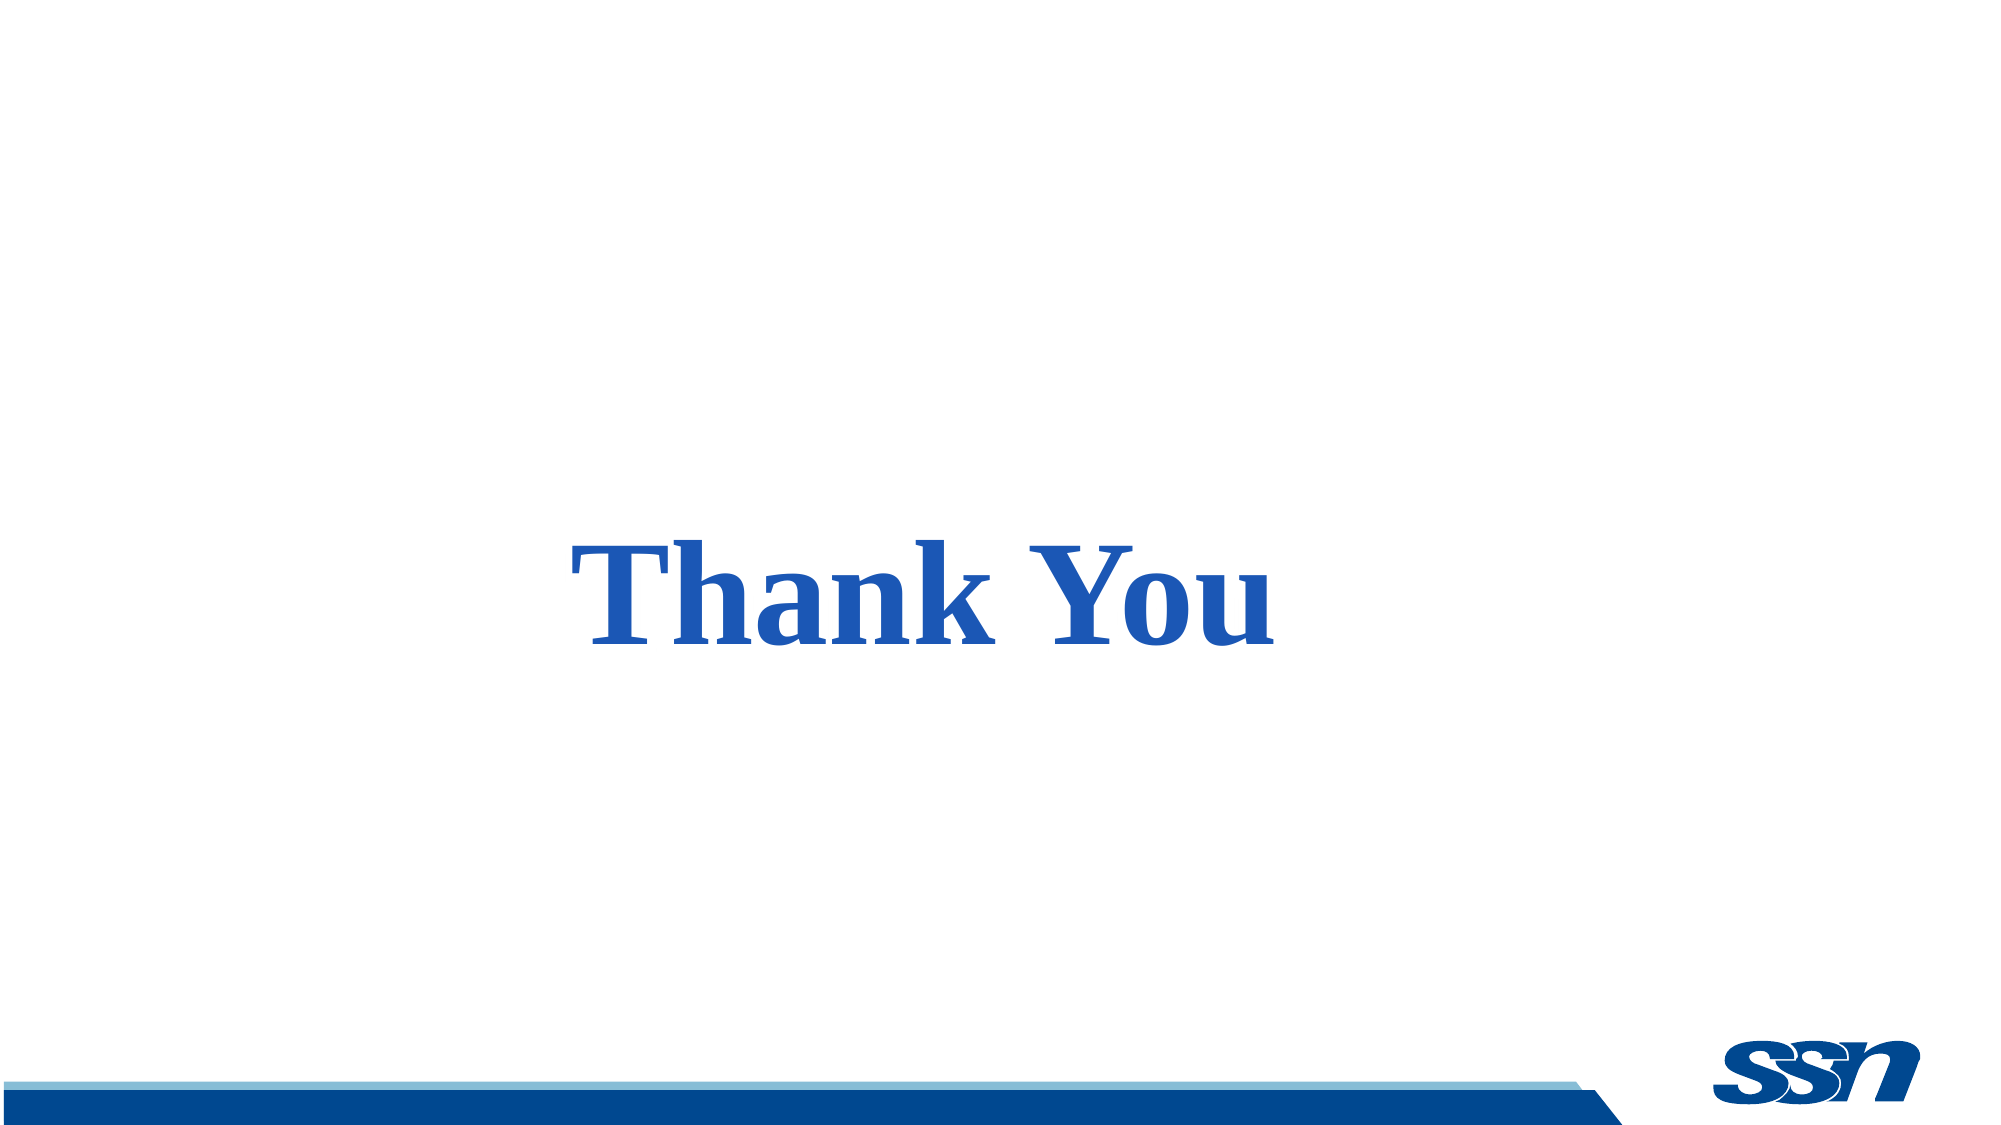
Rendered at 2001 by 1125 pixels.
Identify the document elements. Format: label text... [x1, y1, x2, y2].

text_box Thank You [555, 486, 1294, 682]
